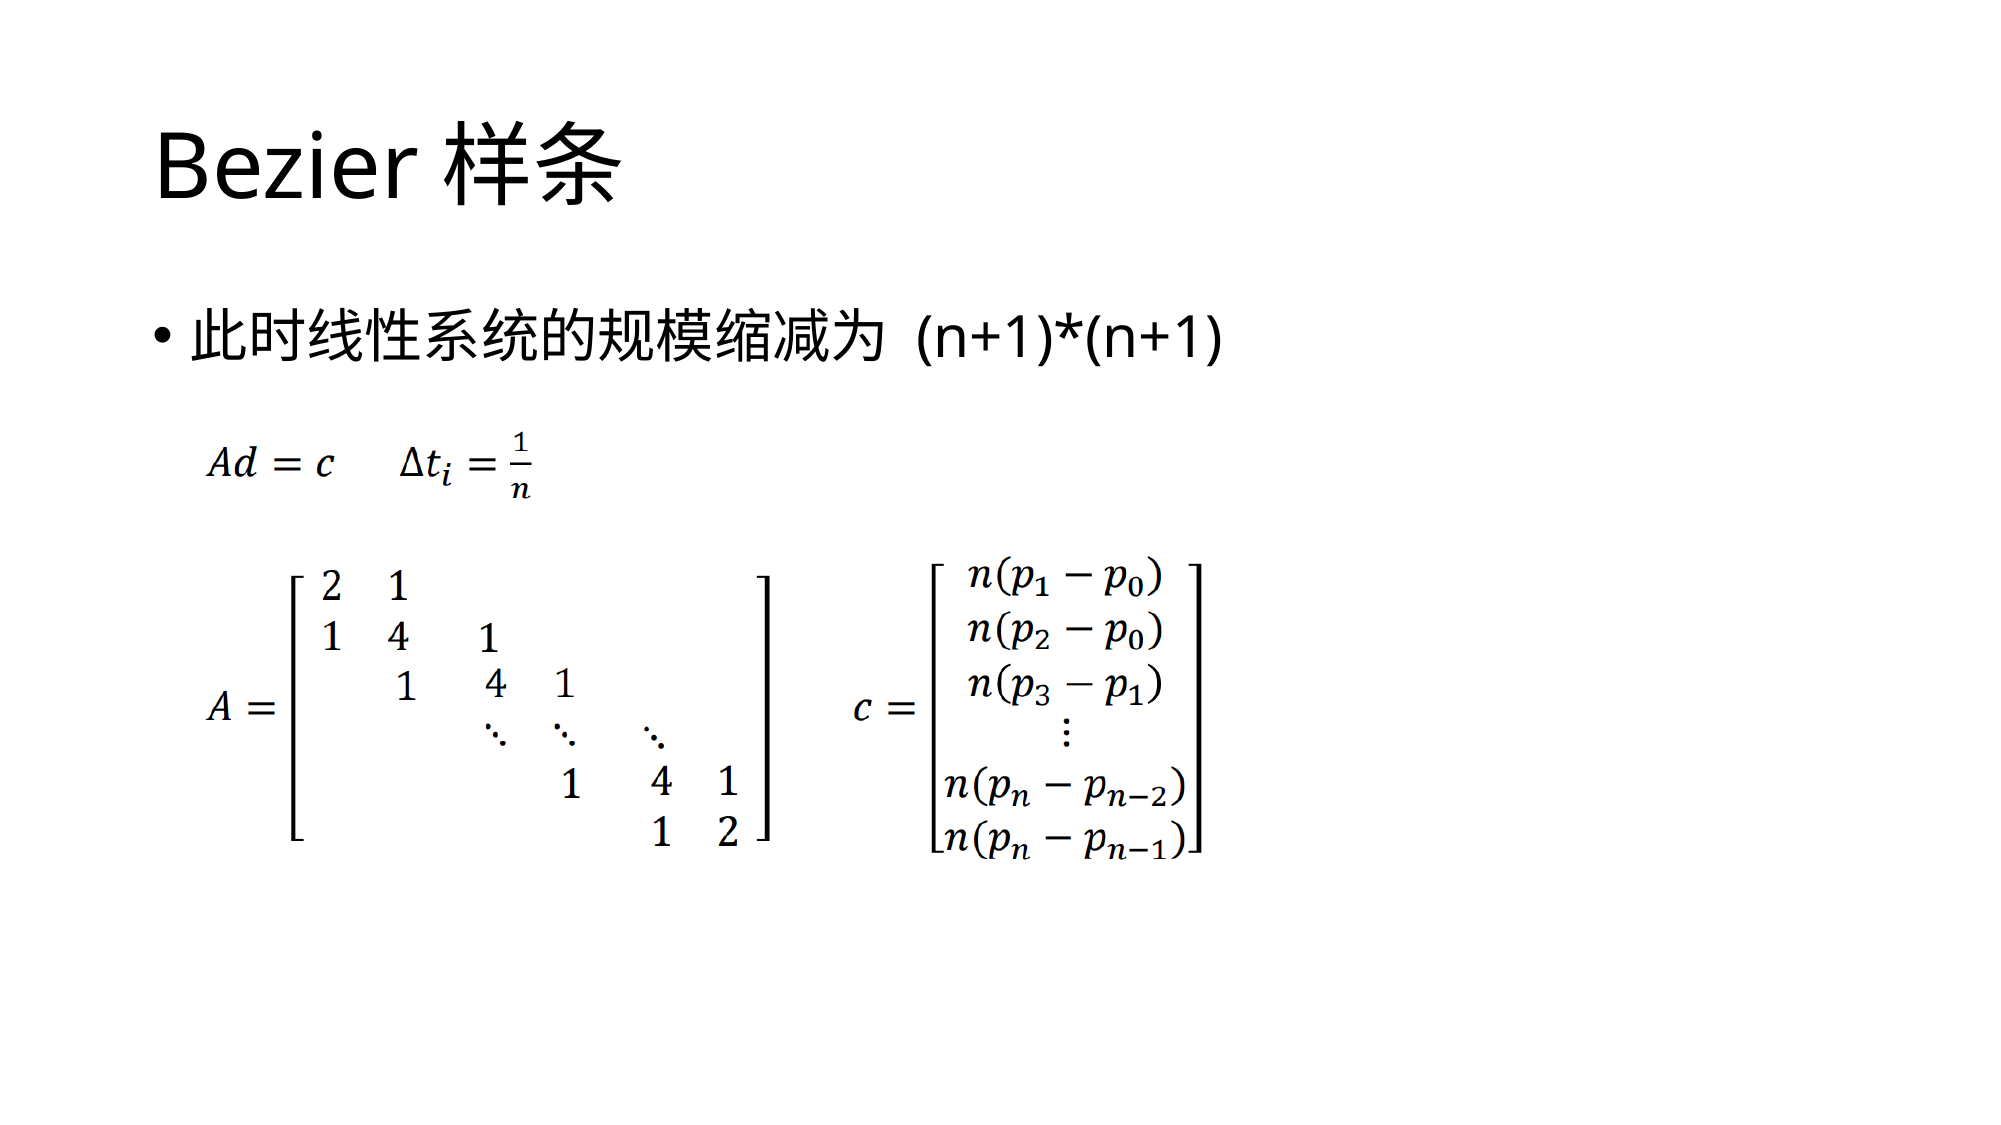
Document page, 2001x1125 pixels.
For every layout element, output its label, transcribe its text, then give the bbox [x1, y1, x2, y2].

title Bezier样条 [137, 59, 1863, 278]
list 此时线性系统的规模缩减为 (n+1)*(n+1) [137, 299, 1863, 1014]
picture [198, 404, 1310, 940]
